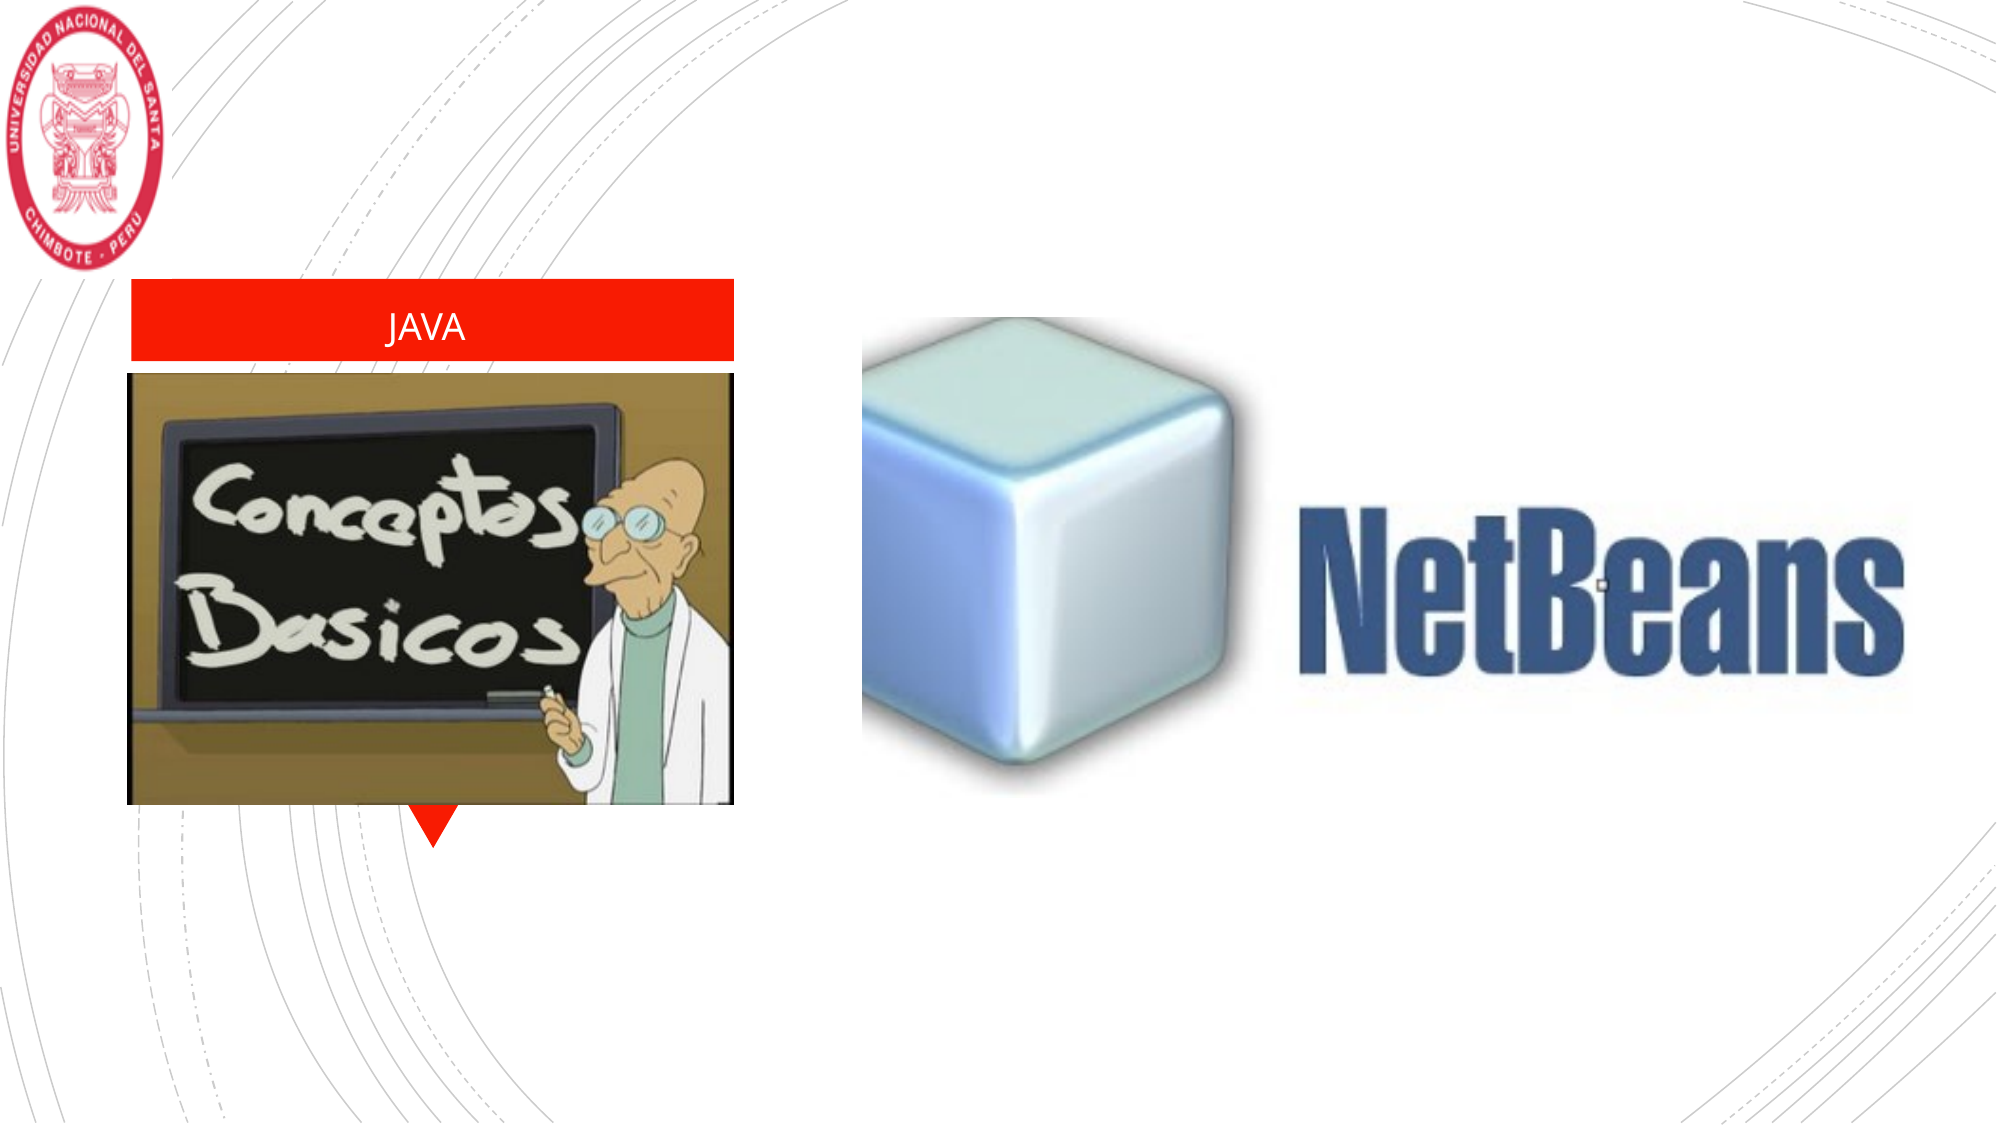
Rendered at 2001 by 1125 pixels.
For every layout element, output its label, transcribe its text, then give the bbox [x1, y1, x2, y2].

picture [0, 0, 172, 279]
text_box JAVA [373, 295, 481, 356]
picture [127, 373, 734, 806]
picture [861, 316, 1915, 798]
